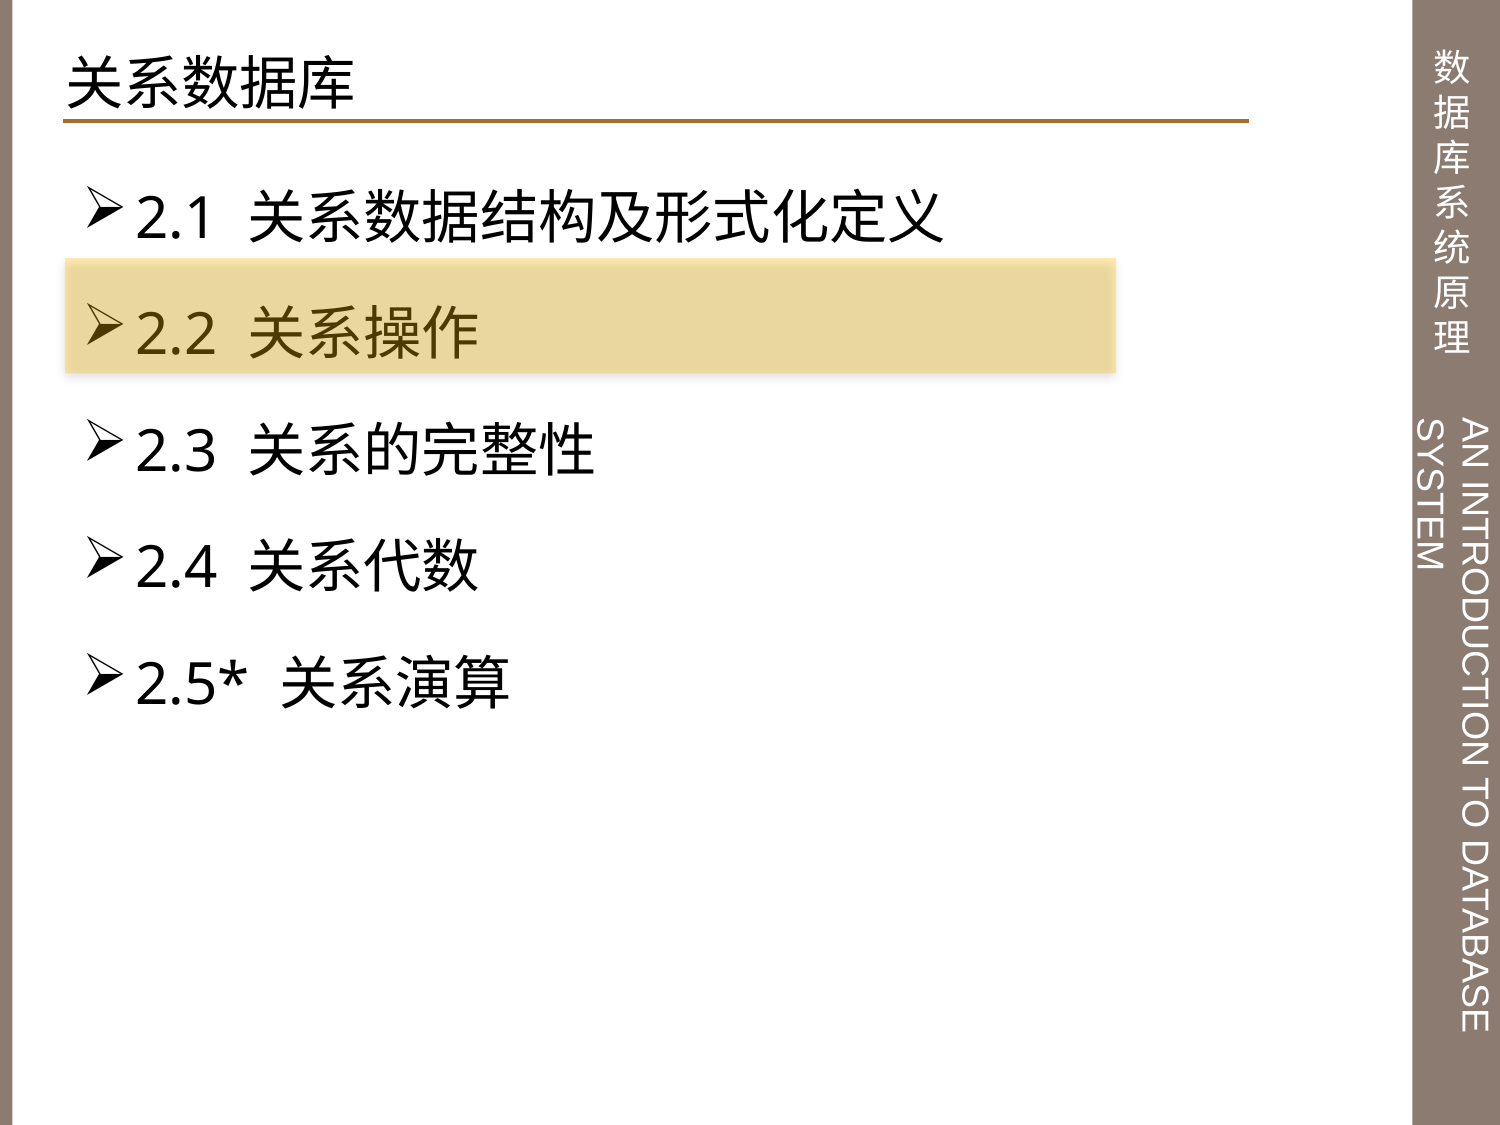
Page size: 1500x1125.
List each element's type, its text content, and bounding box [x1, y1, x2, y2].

list 关系数据库 [50, 38, 1375, 126]
table_cell 7 [59, 261, 1120, 386]
list 2.1 关系数据结构及形式化定义 2.2 关系操作 2.3 关系的完整性 2.4 关系代数 2.5* 关系演算 [50, 137, 1375, 1025]
text_box [64, 257, 1117, 374]
